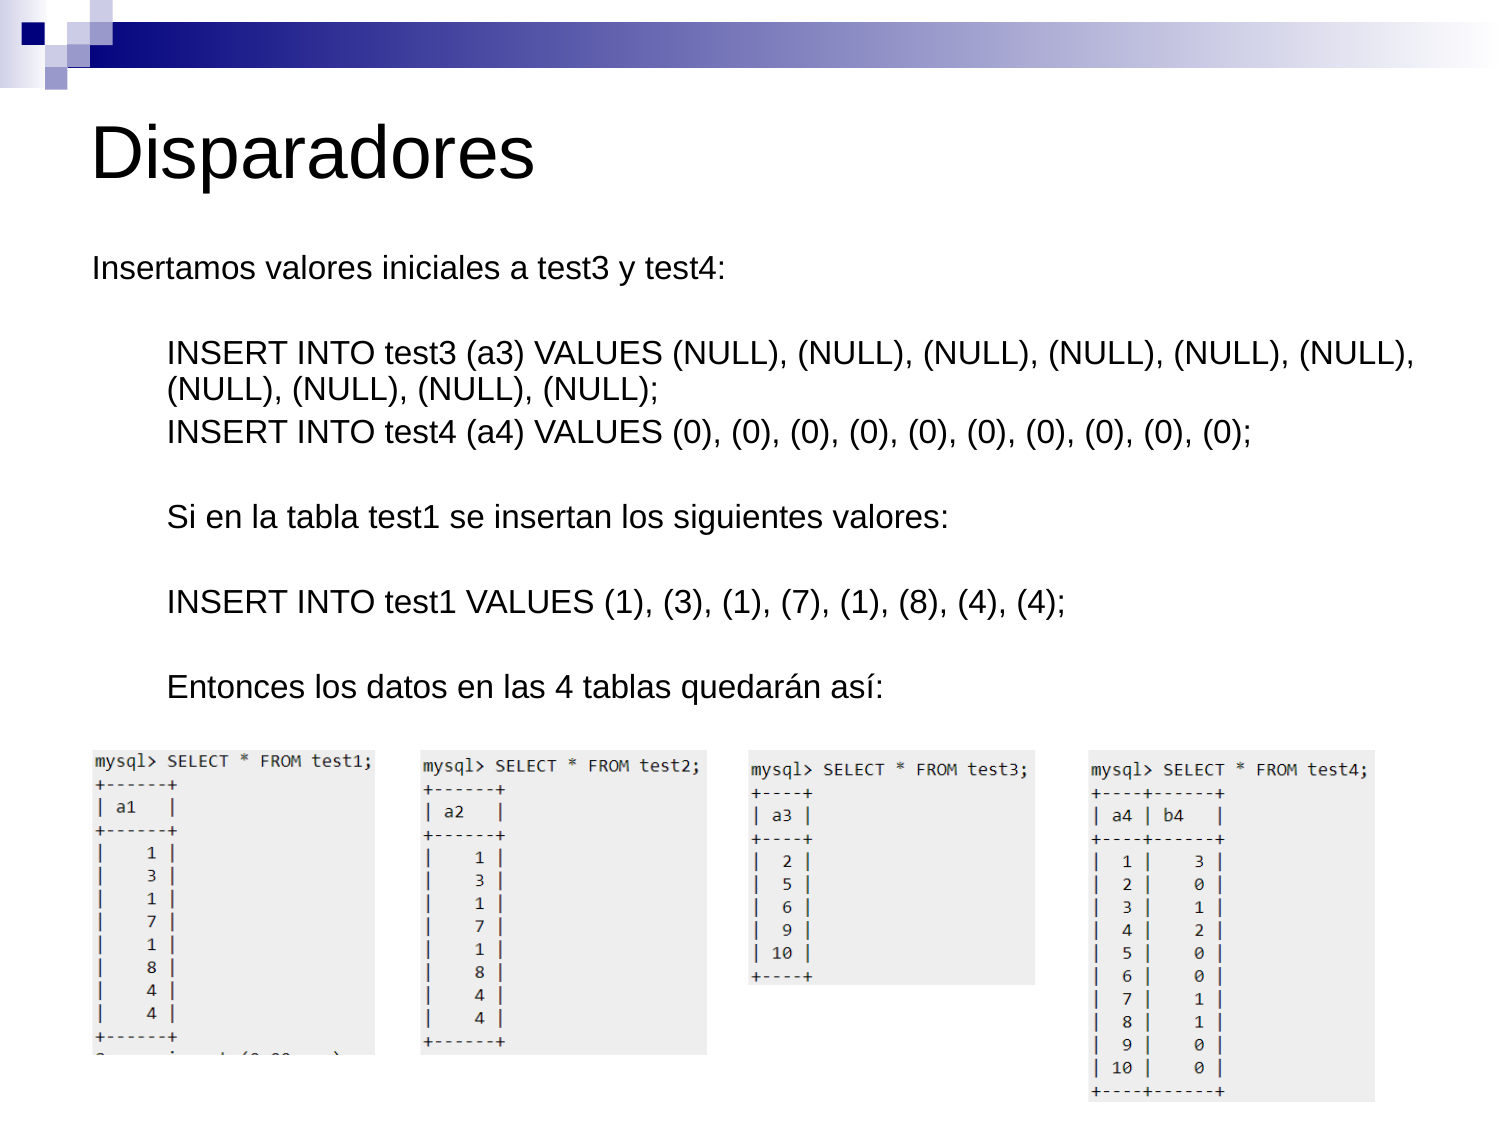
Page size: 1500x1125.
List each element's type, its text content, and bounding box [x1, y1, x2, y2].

picture [1077, 749, 1376, 1102]
text_box Insertamos valores iniciales a test3 y test4: INSERT INTO test3 (a3) VALUES (NULL), (NULL), (NULL), (NULL), (NULL), (NULL), (NULL), (NULL), (NULL), (NULL); INSERT INTO test4 (a4) VALUES (0), (0), (0), (0), (0), (0), (0), (0), (0), (0); Si en la tabla test1 se insertan los siguientes valores: INSERT INTO test1 VALUES (1), (3), (1), (7), (1), (8), (4), (4); Entonces los datos en las 4 tablas quedarán así: [76, 243, 1454, 1090]
title Disparadores [75, 75, 1500, 223]
picture [81, 749, 376, 1055]
picture [738, 749, 1036, 985]
picture [409, 749, 708, 1055]
